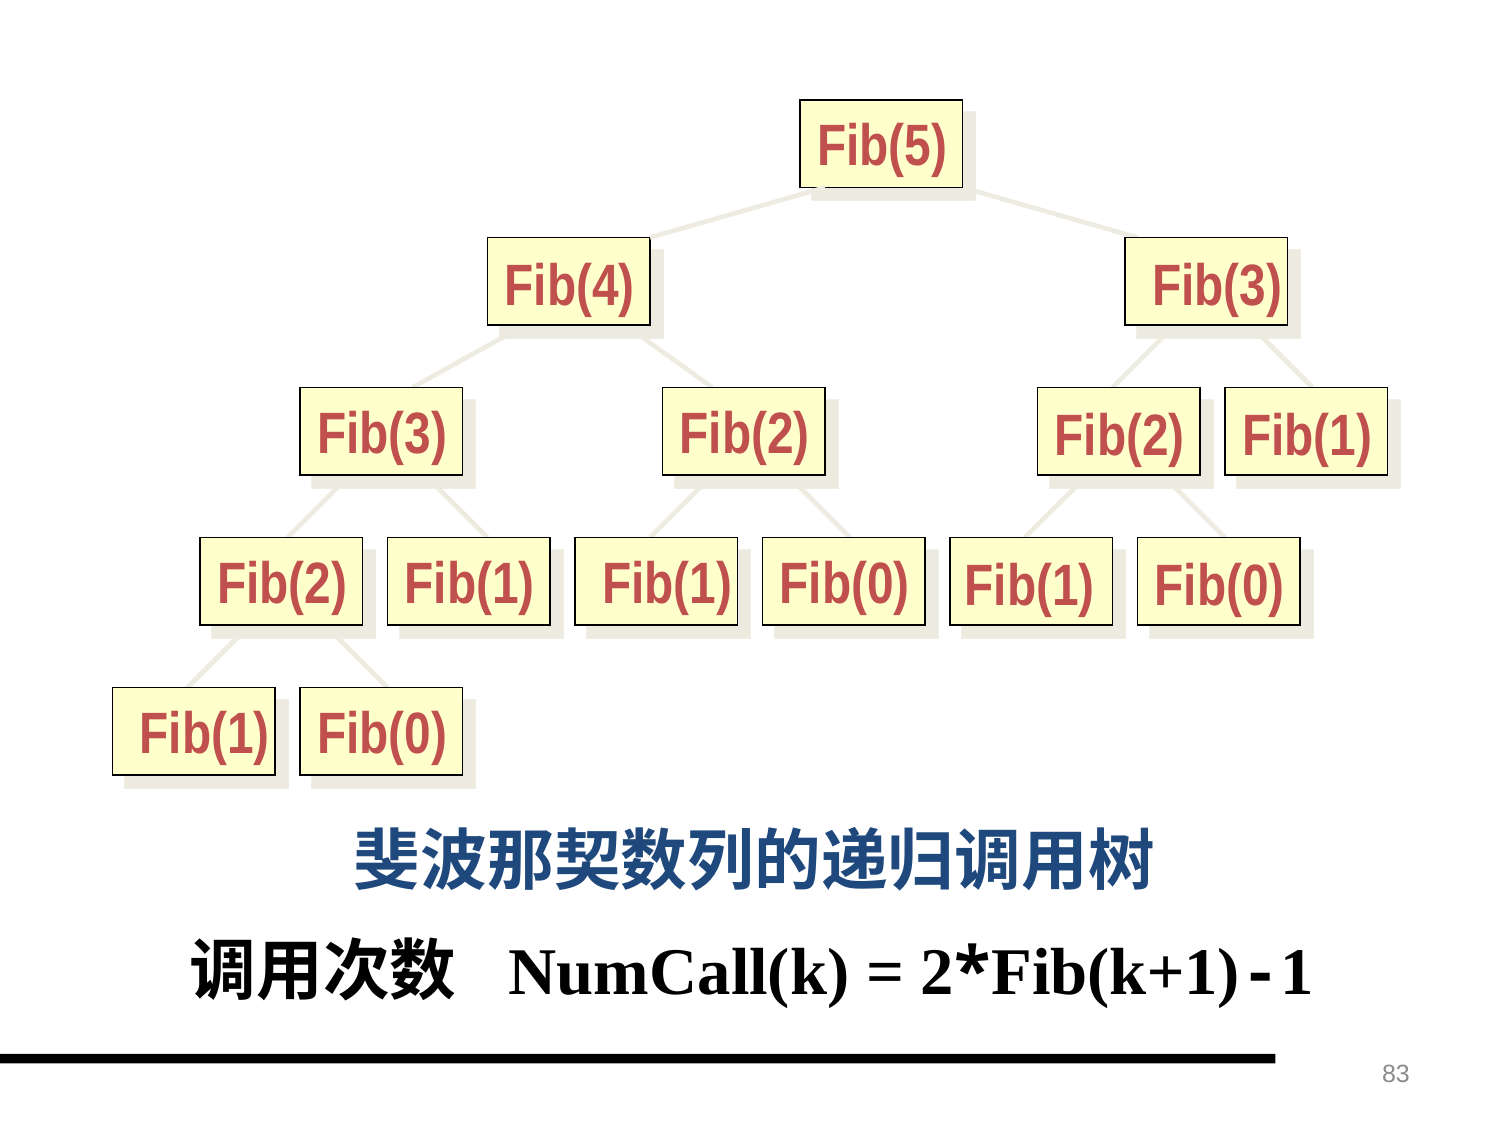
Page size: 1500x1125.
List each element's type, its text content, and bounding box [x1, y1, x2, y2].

text_box [799, 99, 963, 188]
text_box [299, 387, 463, 475]
text_box Fib(2) [1039, 389, 1200, 475]
text_box Fib(5) [802, 99, 963, 185]
text_box [112, 687, 275, 775]
text_box Fib(1) [1227, 389, 1388, 475]
slide_number 83 [1074, 1042, 1425, 1103]
text_box [574, 537, 738, 625]
text_box 调用次数 NumCall(k) = 2*Fib(k+1)-1 [174, 912, 1412, 1018]
text_box Fib(0) [764, 537, 925, 623]
text_box [199, 537, 363, 625]
text_box Fib(1) [587, 537, 748, 623]
text_box [1224, 387, 1388, 475]
text_box Fib(3) [302, 387, 463, 473]
text_box Fib(2) [664, 387, 825, 473]
text_box Fib(1) [125, 687, 286, 773]
text_box Fib(2) [202, 537, 363, 623]
text_box [1124, 237, 1288, 325]
text_box Fib(0) [1139, 539, 1300, 625]
text_box 斐波那契数列的递归调用树 [191, 810, 1317, 906]
text_box [299, 687, 463, 775]
text_box Fib(0) [302, 687, 463, 773]
text_box Fib(1) [950, 539, 1111, 625]
text_box Fib(1) [389, 537, 550, 623]
text_box Fib(4) [489, 239, 650, 325]
text_box Fib(3) [1137, 239, 1298, 325]
